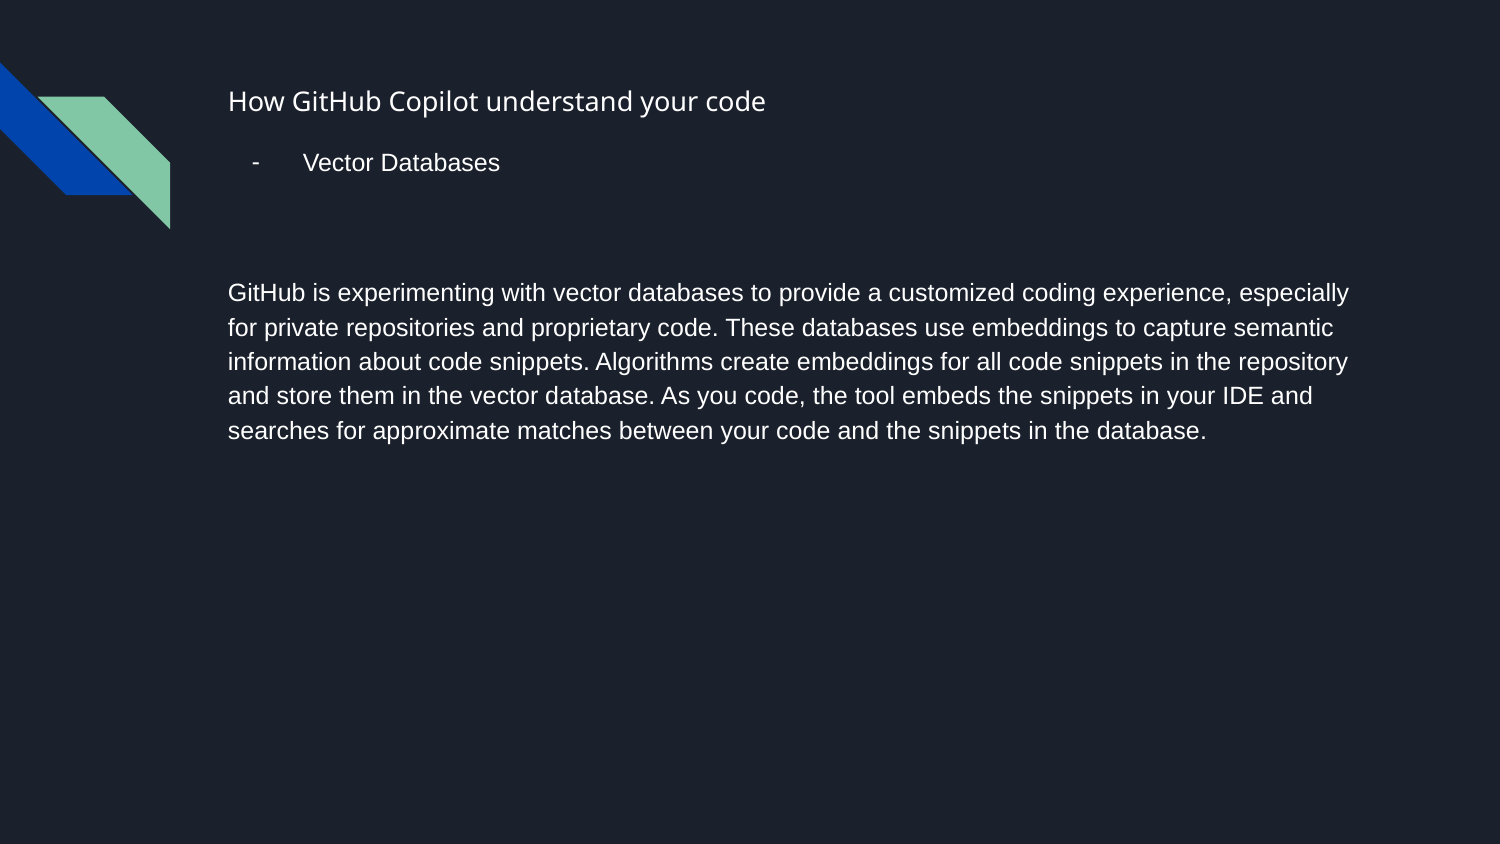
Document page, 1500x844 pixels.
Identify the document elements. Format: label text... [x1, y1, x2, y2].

title How GitHub Copilot understand your code Vector Databases [212, 64, 1368, 215]
list GitHub is experimenting with vector databases to provide a customized coding experience, especially for private repositories and proprietary code. These databases use embeddings to capture semantic information about code snippets. Algorithms create embeddings for all code snippets in the repository and store them in the vector database. As you code, the tool embeds the snippets in your IDE and searches for approximate matches between your code and the snippets in the database. [212, 257, 1368, 735]
